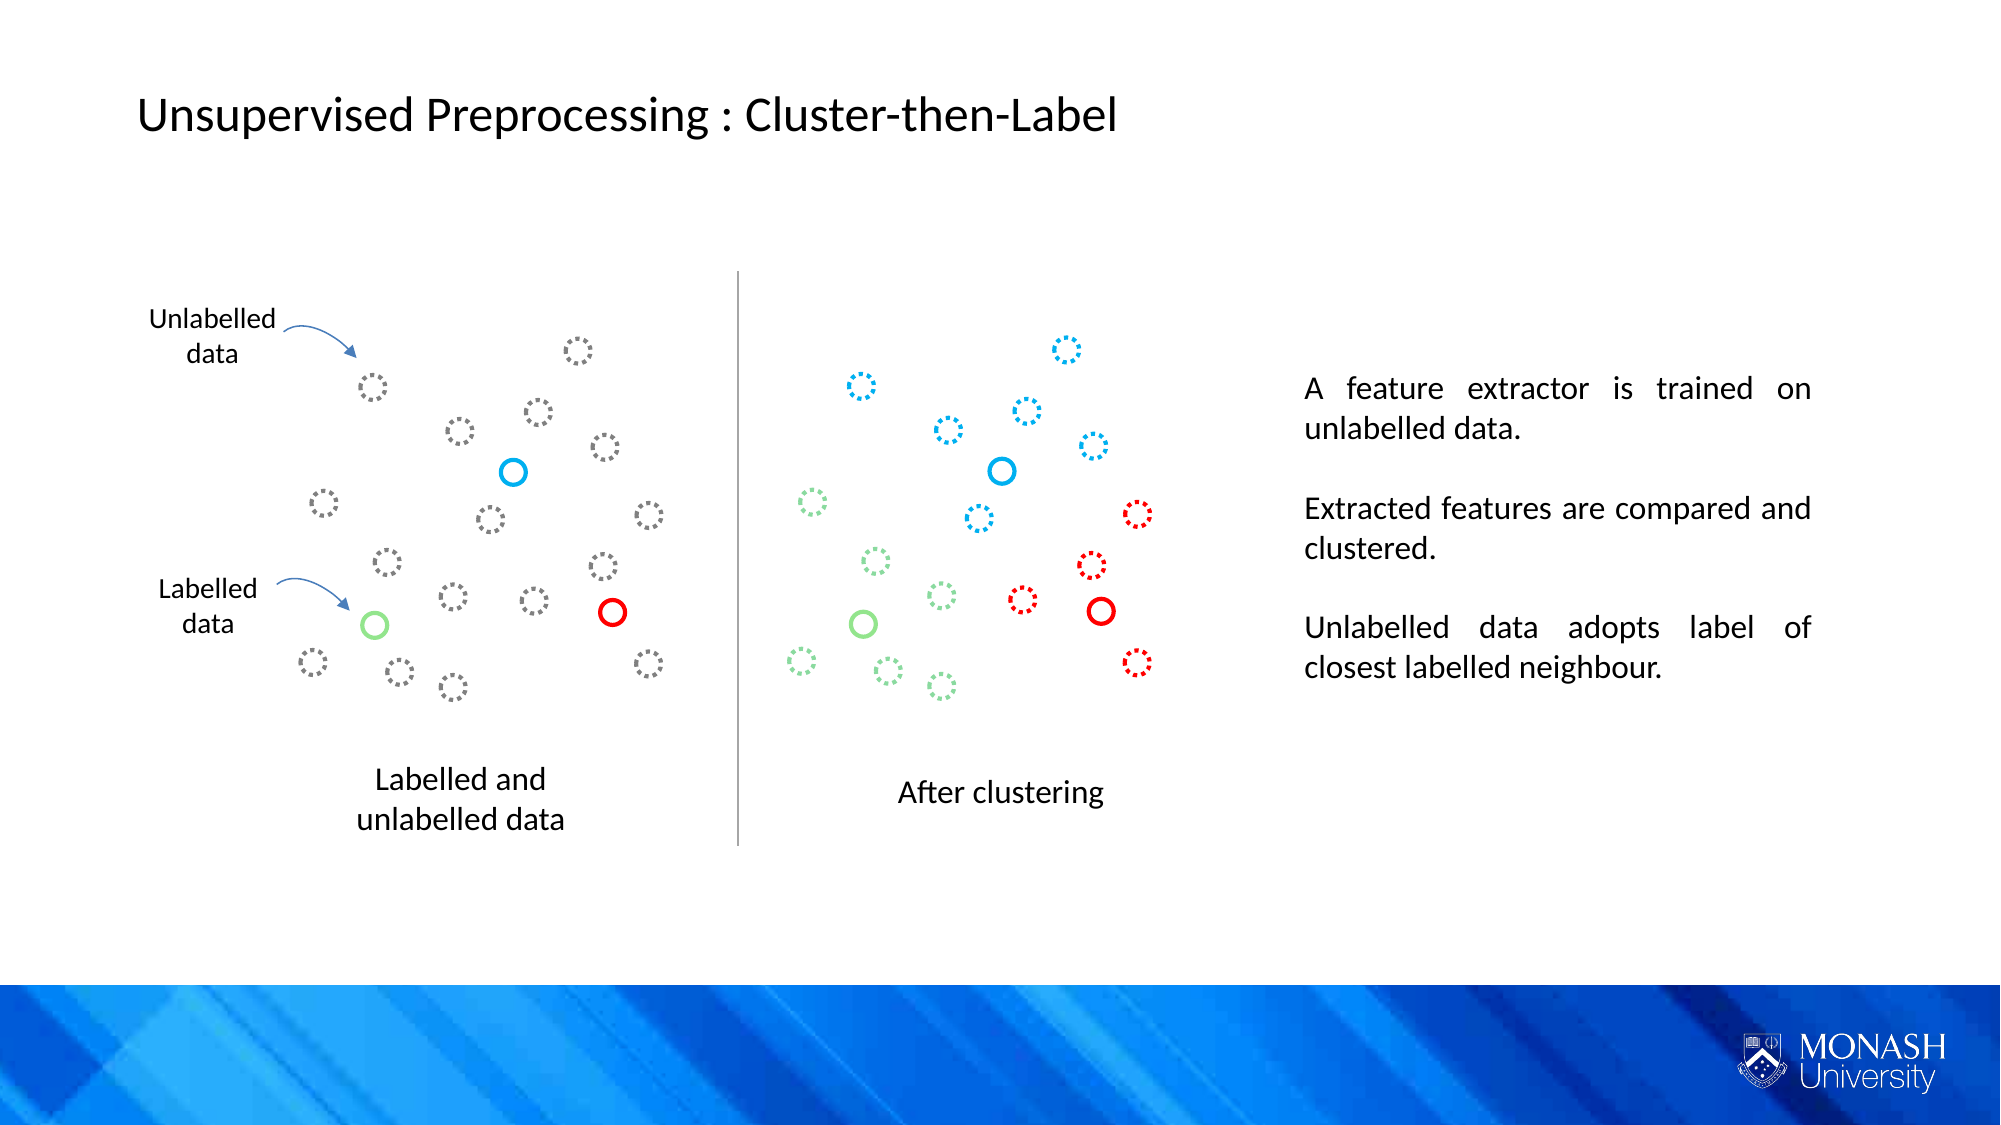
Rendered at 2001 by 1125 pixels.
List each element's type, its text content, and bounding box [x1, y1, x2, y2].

text_box [360, 610, 390, 640]
text_box [1008, 585, 1038, 615]
text_box [276, 577, 350, 636]
text_box [309, 488, 339, 518]
text_box [1012, 396, 1042, 426]
text_box [298, 647, 328, 678]
text_box [523, 397, 553, 428]
text_box [358, 372, 388, 403]
text_box [563, 336, 593, 366]
text_box Unsupervised Preprocessing : Cluster-then-Label [122, 74, 1134, 149]
text_box [1052, 335, 1082, 365]
text_box Labelled and unlabelled data [286, 749, 636, 845]
text_box [1079, 431, 1109, 461]
text_box [1086, 596, 1116, 626]
text_box [861, 546, 891, 576]
text_box [519, 586, 549, 616]
text_box [1123, 499, 1152, 529]
text_box [476, 505, 506, 535]
text_box [634, 649, 663, 679]
text_box A feature extractor is trained on unlabelled data. Extracted features are compared and clustered. Unlabelled data adopts label of closest labelled neighbour. [1289, 358, 1828, 693]
text_box [438, 582, 468, 612]
text_box [498, 457, 528, 487]
text_box [934, 415, 963, 445]
text_box [385, 657, 415, 687]
text_box [438, 672, 468, 703]
text_box After clustering [814, 762, 1188, 818]
text_box [634, 500, 664, 531]
text_box [283, 325, 357, 384]
text_box [927, 671, 957, 701]
text_box [848, 609, 878, 639]
text_box [787, 646, 817, 676]
text_box [846, 371, 876, 401]
text_box [372, 547, 402, 578]
text_box [987, 456, 1017, 486]
text_box [598, 597, 628, 628]
text_box [927, 581, 957, 611]
text_box [1122, 648, 1152, 678]
text_box [445, 416, 475, 446]
text_box [798, 487, 828, 517]
text_box [590, 432, 620, 462]
text_box [964, 503, 994, 534]
text_box Labelled data [141, 562, 276, 648]
picture [0, 985, 2000, 1125]
text_box [873, 656, 903, 686]
text_box Unlabelled data [127, 292, 298, 377]
text_box [1077, 550, 1107, 581]
text_box [588, 552, 618, 582]
